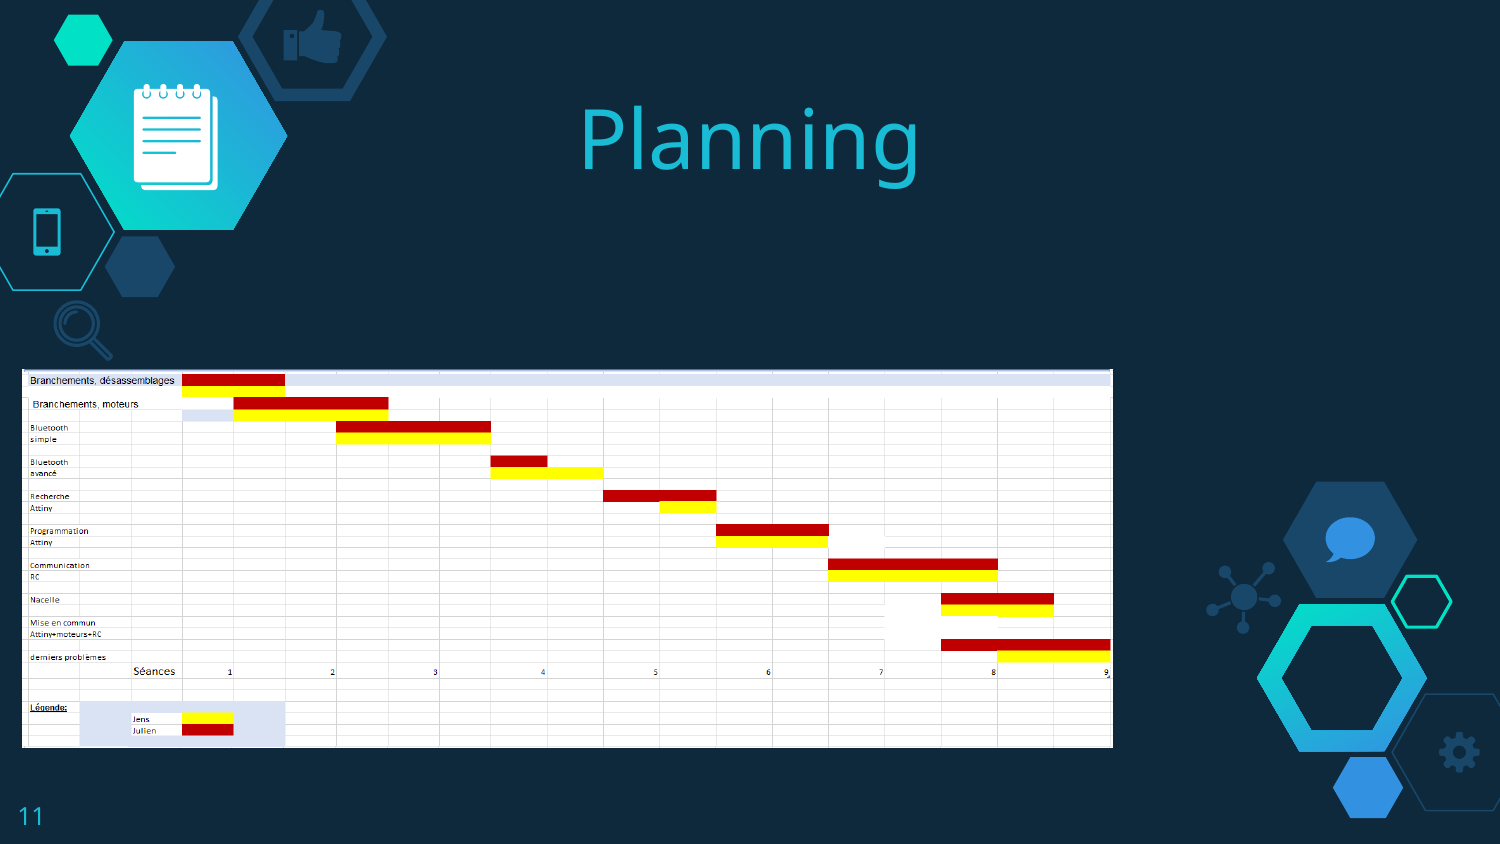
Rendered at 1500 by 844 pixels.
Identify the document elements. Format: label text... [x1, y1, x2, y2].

slide_number 11 [2, 785, 93, 844]
title Planning [344, 95, 1156, 202]
picture [22, 369, 1113, 749]
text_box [133, 83, 218, 191]
